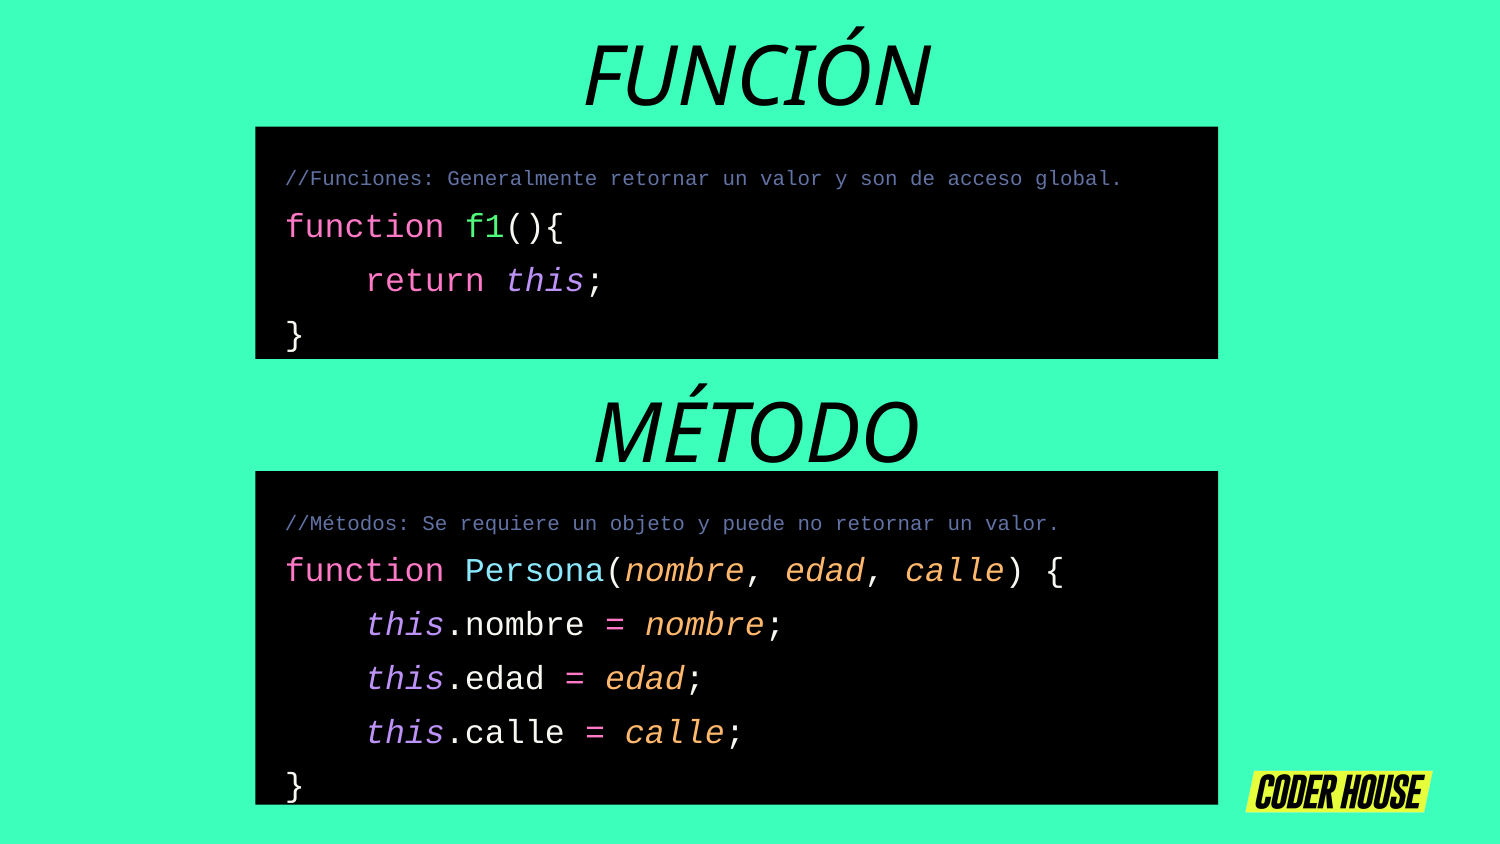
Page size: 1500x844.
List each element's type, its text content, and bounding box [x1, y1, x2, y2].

text_box //Métodos: Se requiere un objeto y puede no retornar un valor. function Persona(nombre, edad, calle) { this.nombre = nombre; this.edad = edad; this.calle = calle; } [255, 471, 1219, 805]
text_box //Funciones: Generalmente retornar un valor y son de acceso global. function f1(){ return this; } [255, 126, 1219, 347]
text_box MÉTODO [151, 347, 1362, 510]
text_box FUNCIÓN [151, 0, 1362, 154]
picture [1241, 764, 1437, 819]
